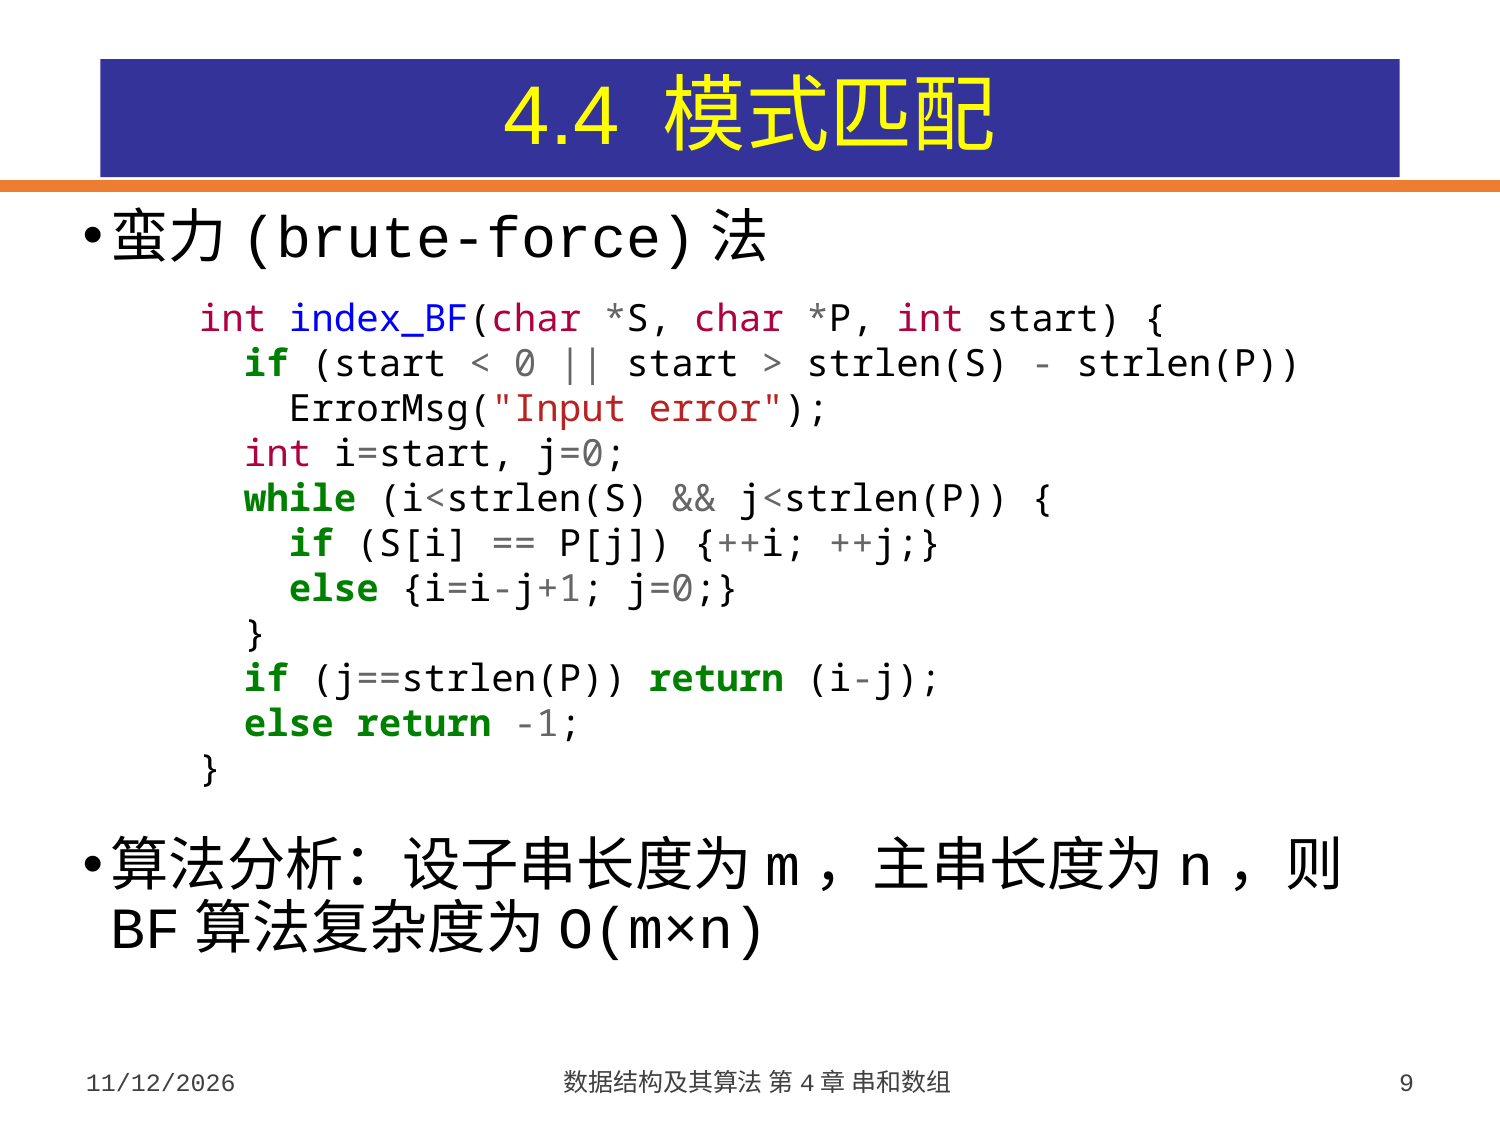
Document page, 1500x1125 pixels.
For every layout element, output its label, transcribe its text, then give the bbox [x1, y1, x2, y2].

slide_number 9 [1251, 1045, 1430, 1105]
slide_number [70, 1045, 263, 1105]
footer 数据结构及其算法 第4章 串和数组 [280, 1045, 1235, 1105]
list 蛮力(brute-force)法 算法分析：设子串长度为m，主串长度为n，则BF算法复杂度为O(m×n) [70, 194, 1430, 1022]
text_box int index_BF(char *S, char *P, int start) { if (start < 0 || start > strlen(S) - strlen(P)) ErrorMsg("Input error"); int i=start, j=0; while (i<strlen(S) && j<strlen(P)) { if (S[i] == P[j]) {++i; ++j;} else {i=i-j+1; j=0;} } if (j==strlen(P)) return (i-j); else return -1; } [184, 286, 1316, 797]
title 4.4 模式匹配 [100, 59, 1400, 178]
